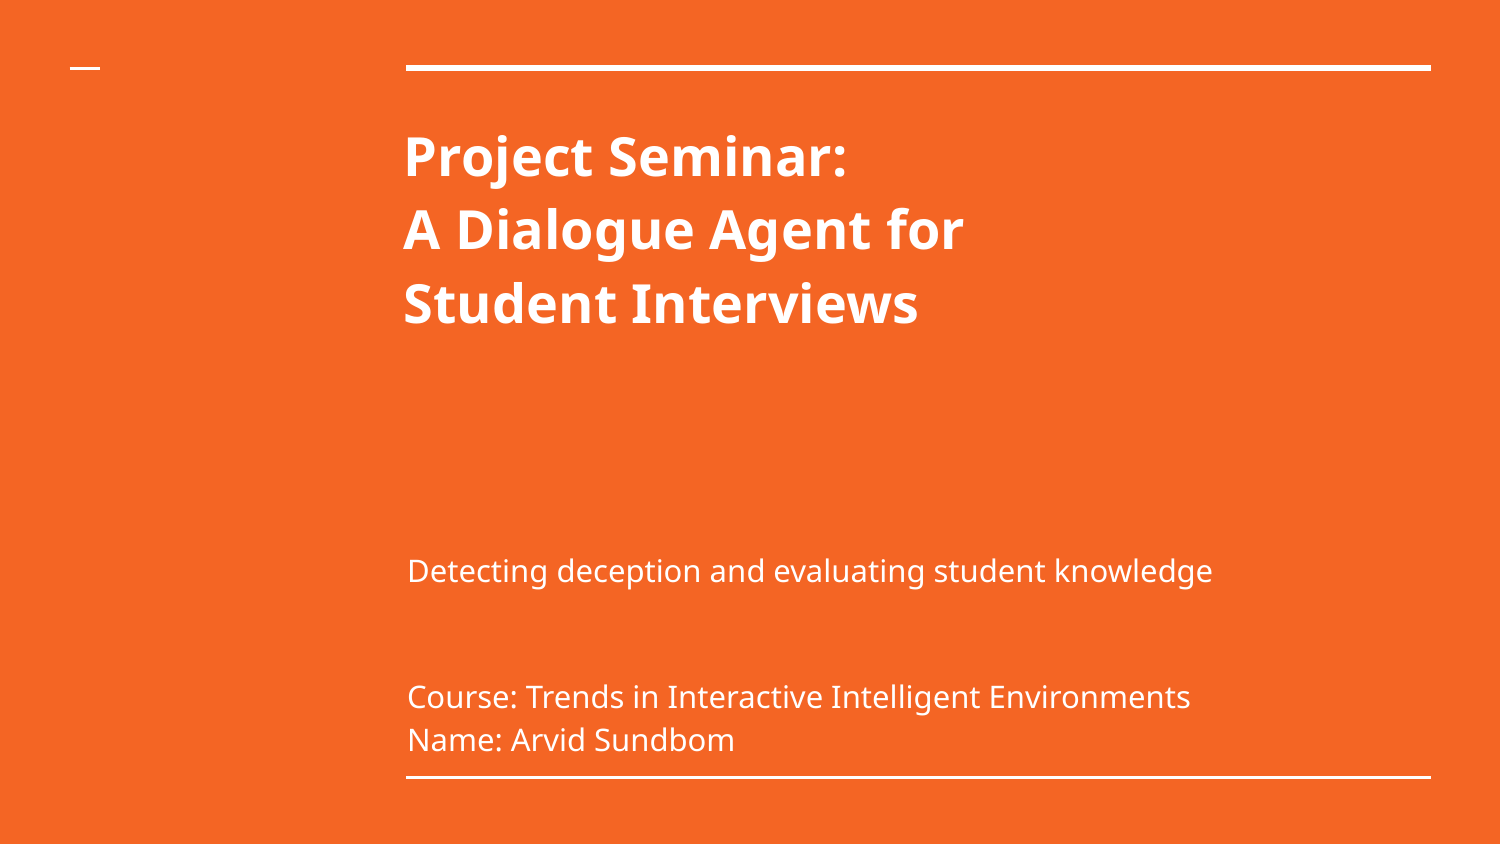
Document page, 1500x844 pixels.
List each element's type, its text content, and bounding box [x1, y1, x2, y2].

subtitle Detecting deception and evaluating student knowledge Course: Trends in Interactive Intelligent Environments Name: Arvid Sundbom [392, 531, 1431, 776]
title Project Seminar: A Dialogue Agent for Student Interviews [389, 103, 1428, 357]
